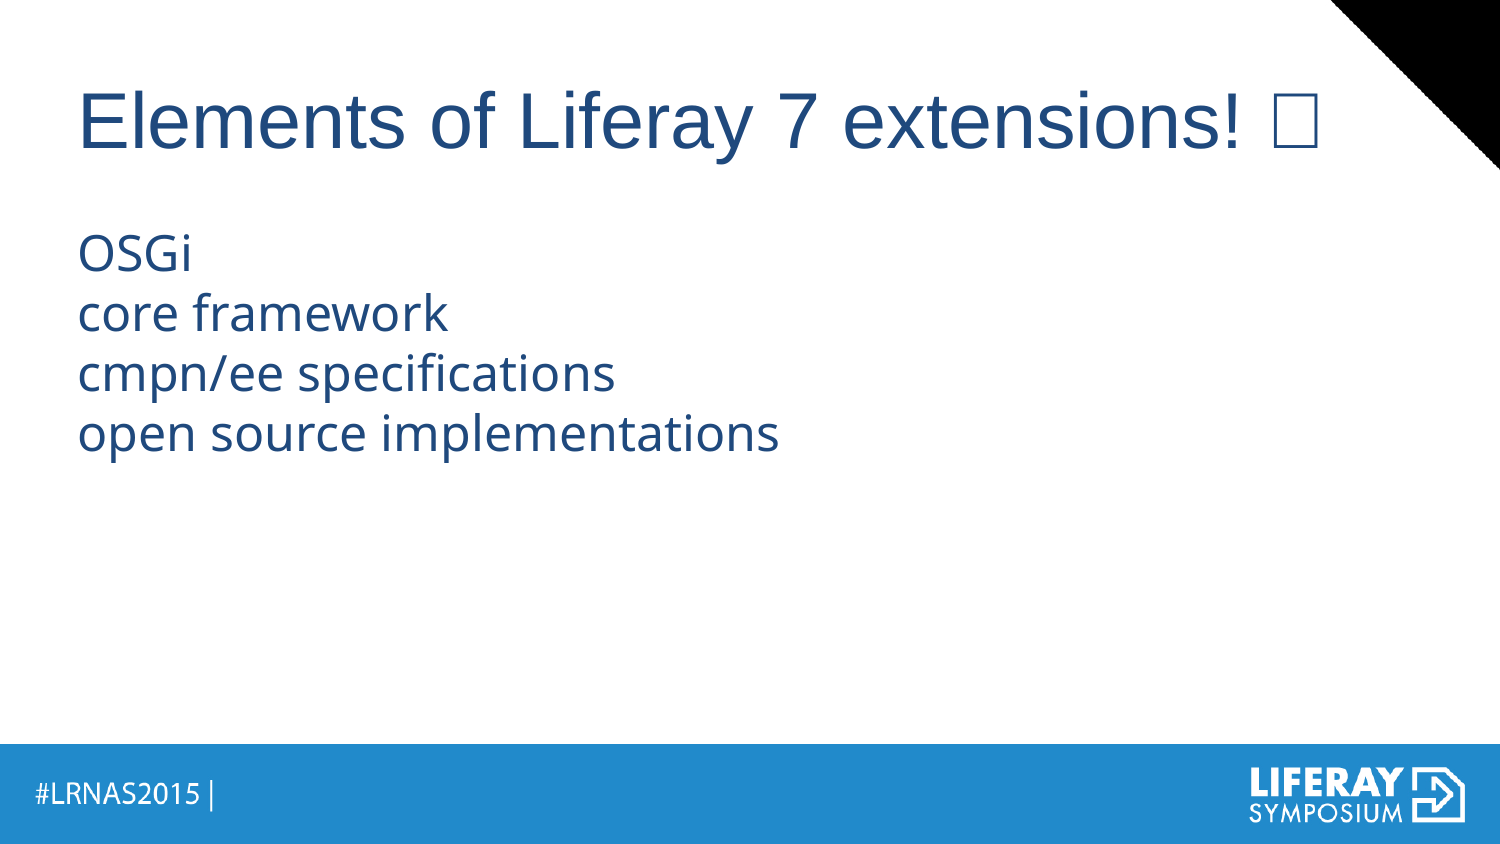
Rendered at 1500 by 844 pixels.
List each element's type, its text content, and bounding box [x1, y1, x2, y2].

text_box OSGi core framework cmpn/ee specifications open source implementations [62, 214, 1442, 275]
picture [0, 0, 1500, 844]
text_box Elements of Liferay 7 extensions! 📌 [62, 62, 1442, 174]
